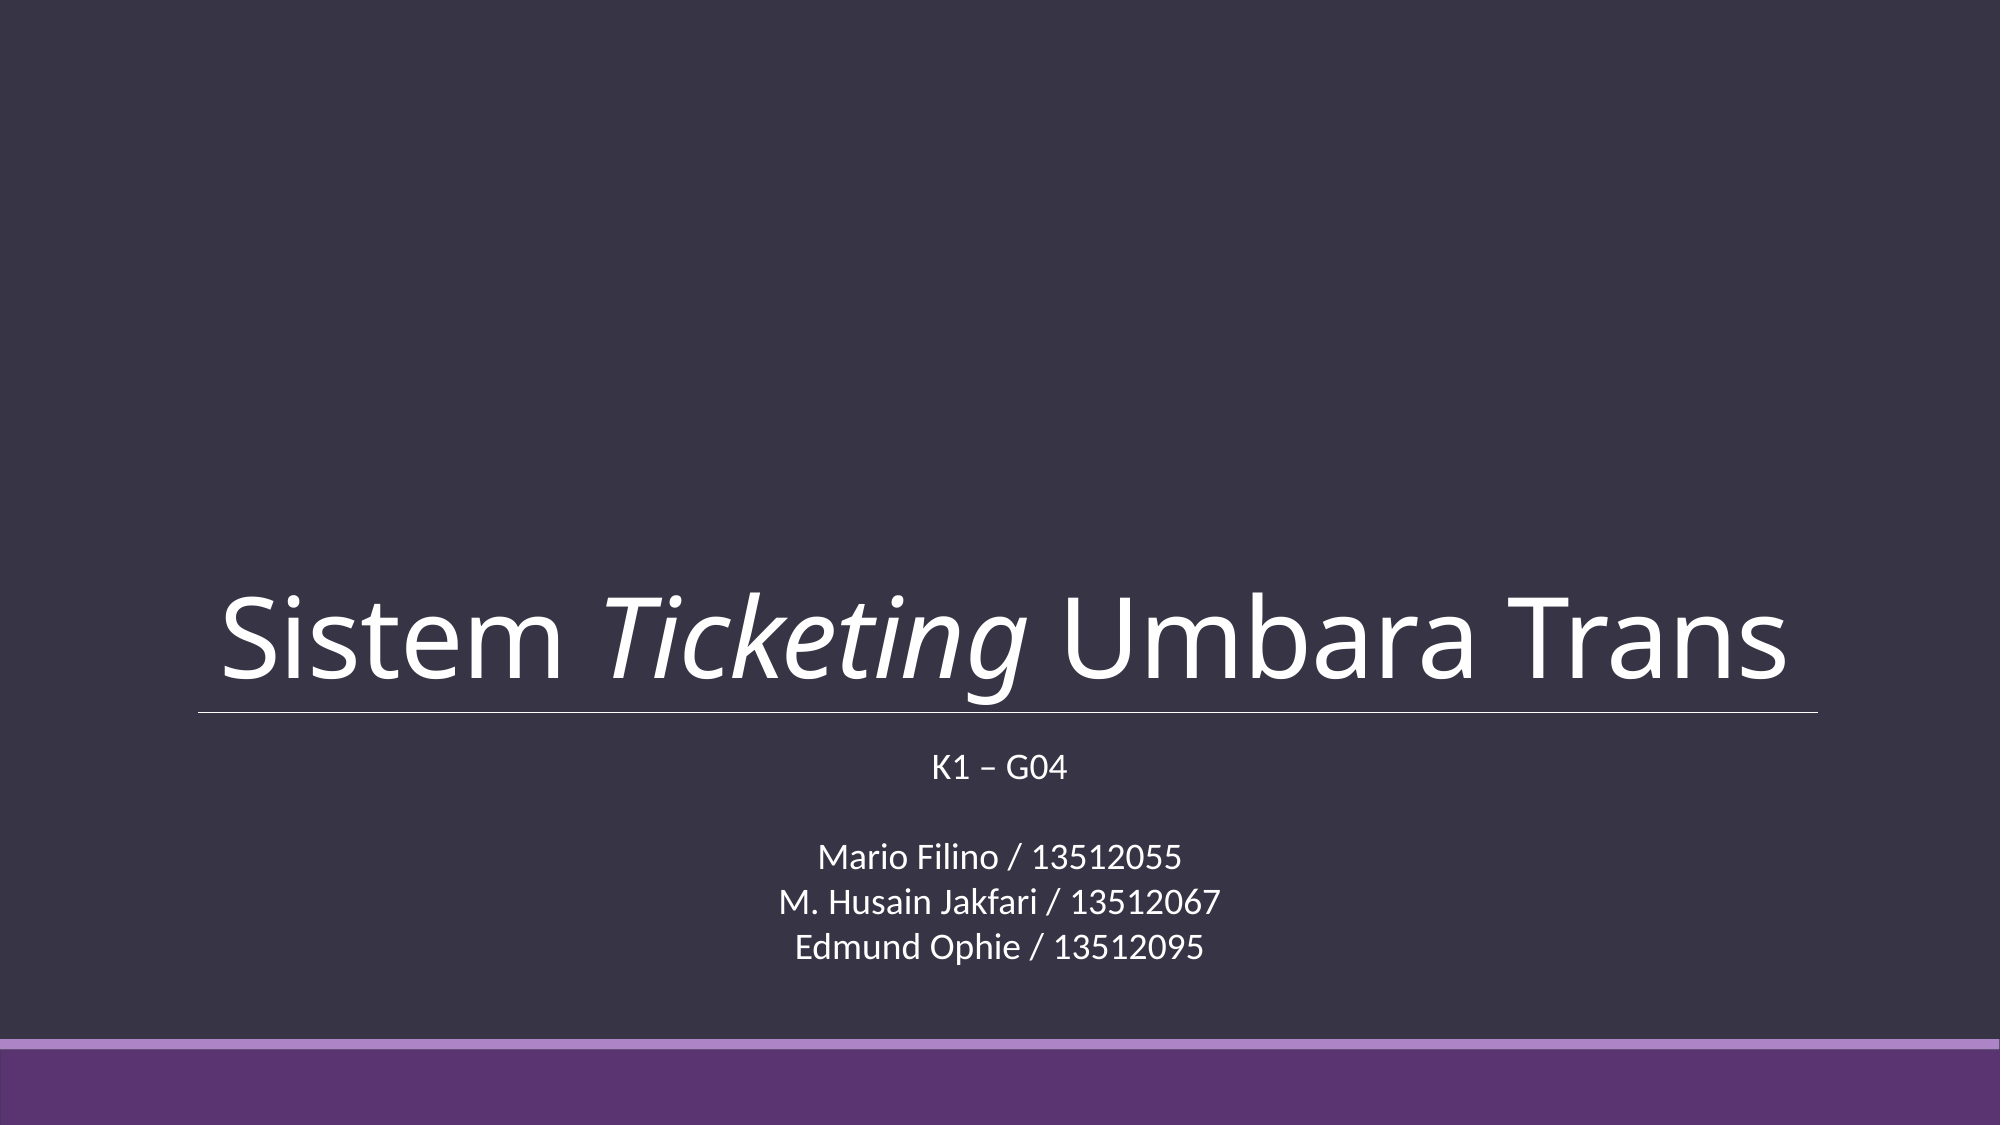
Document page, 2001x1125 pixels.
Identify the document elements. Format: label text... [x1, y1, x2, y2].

title Sistem Ticketing Umbara Trans [180, 124, 1830, 710]
text_box K1 – G04 Mario Filino / 13512055 M. Husain Jakfari / 13512067 Edmund Ophie / 13512095 [174, 734, 1825, 975]
